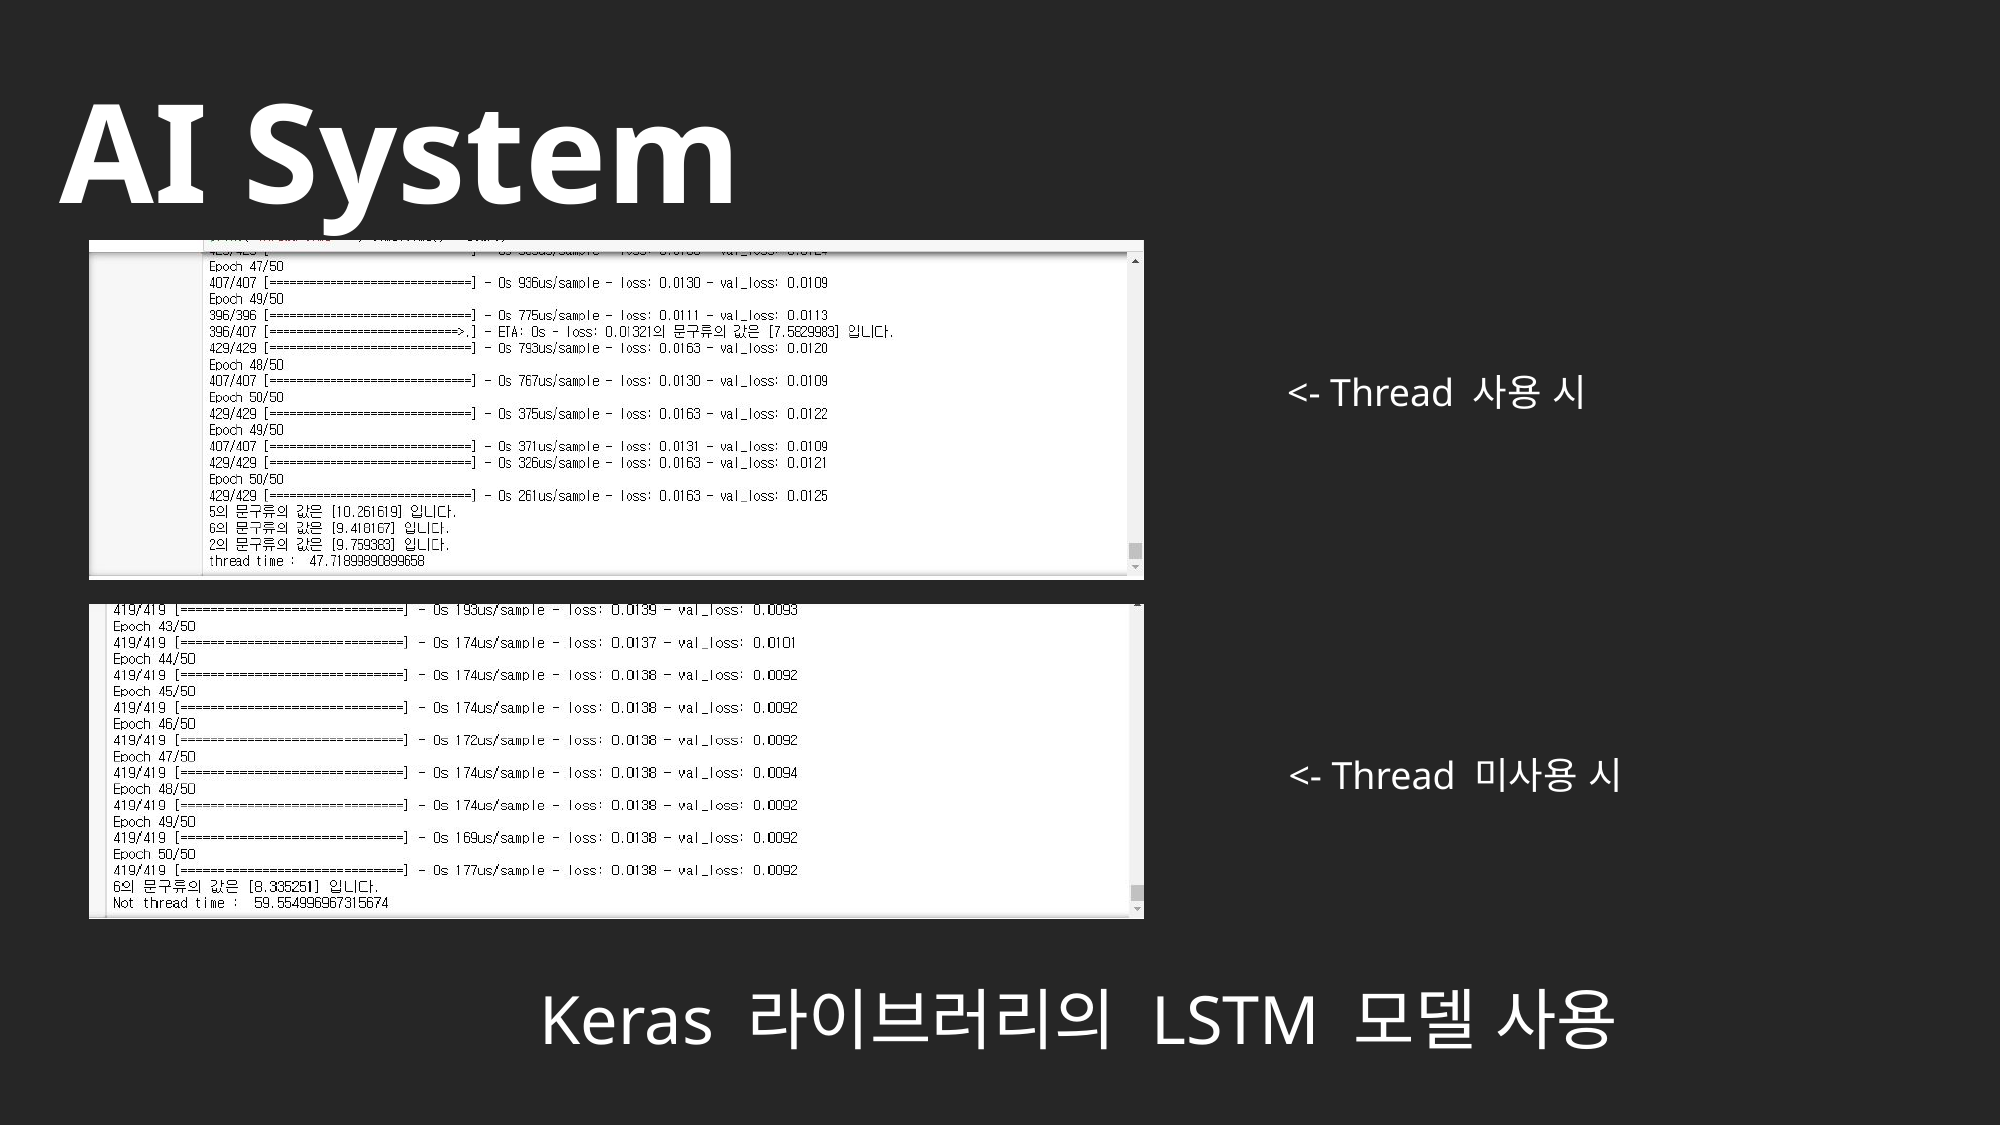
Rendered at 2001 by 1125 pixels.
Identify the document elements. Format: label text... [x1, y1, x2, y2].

picture [89, 240, 1144, 580]
picture [89, 604, 1144, 919]
text_box Keras 라이브러리의 LSTM 모델 사용 [524, 970, 1634, 1065]
text_box <- Thread 사용 시 [1272, 362, 1602, 422]
text_box AI System [44, 58, 757, 239]
text_box <- Thread 미사용 시 [1273, 744, 1639, 805]
